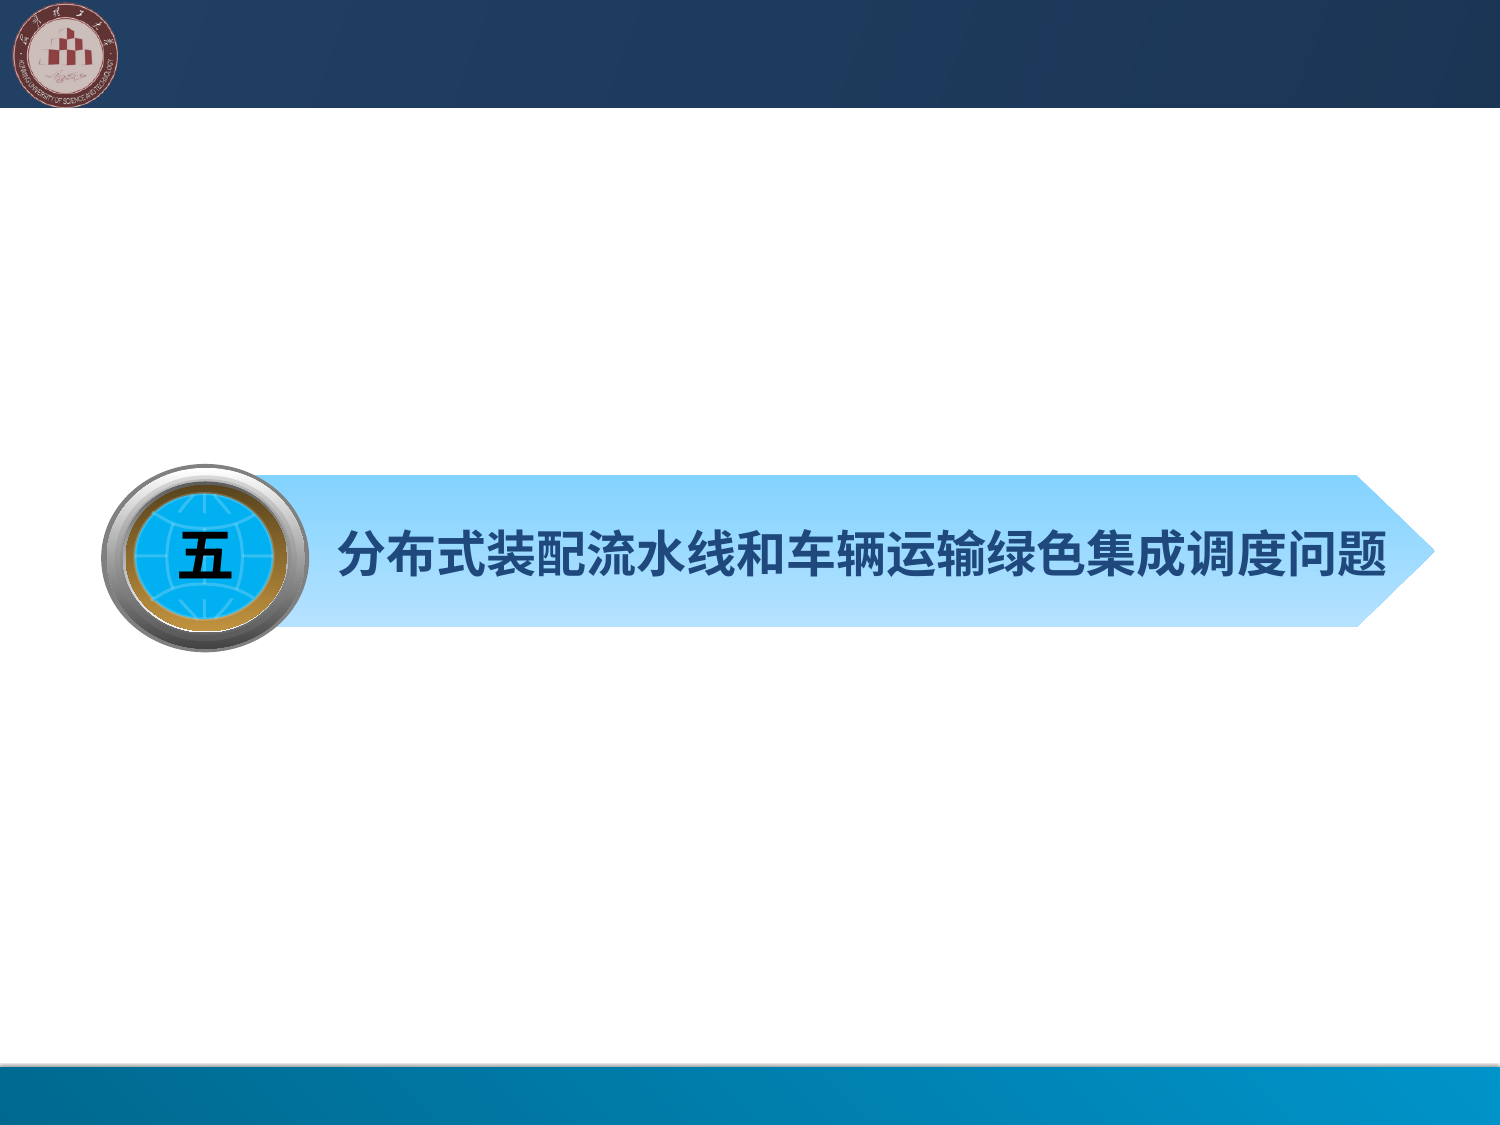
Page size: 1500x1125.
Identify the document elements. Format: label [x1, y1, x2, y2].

text_box [100, 463, 1500, 674]
picture [12, 2, 118, 108]
